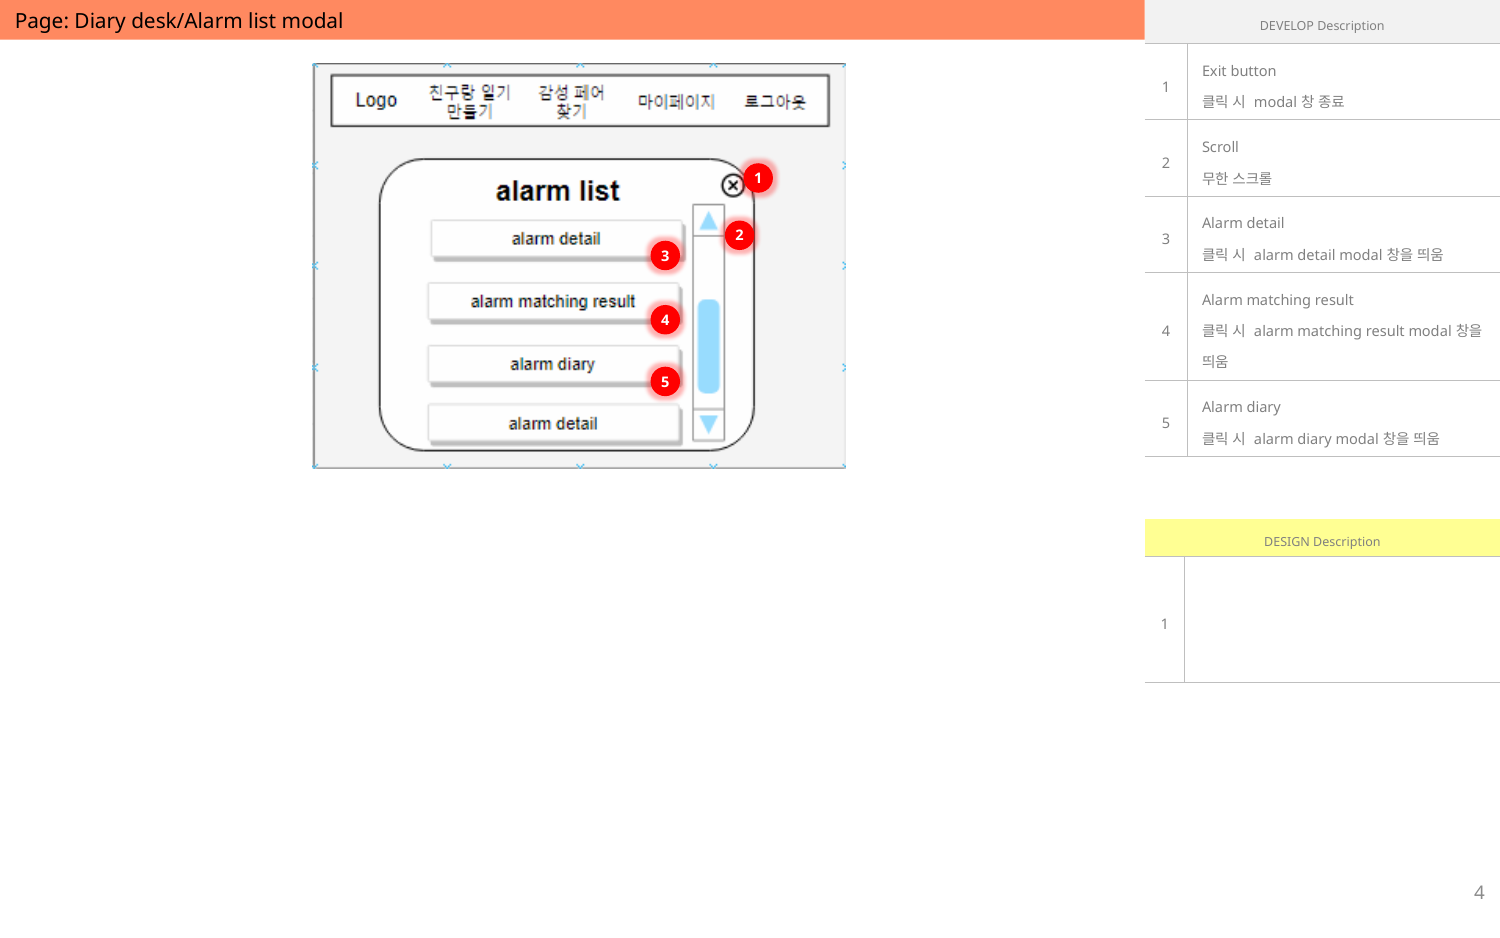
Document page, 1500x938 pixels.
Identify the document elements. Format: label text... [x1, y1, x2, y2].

table_header DESIGN Description [1145, 519, 1500, 556]
table_cell [1185, 557, 1500, 682]
table_cell 1 [1145, 557, 1184, 682]
table_cell 4 [1145, 273, 1187, 380]
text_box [726, 161, 791, 195]
table_header DEVELOP Description [1145, 0, 1500, 43]
table_cell 3 [1145, 197, 1187, 272]
table_cell Scroll 무한 스크롤 [1188, 120, 1500, 196]
table_cell Alarm diary 클릭 시 alarm diary modal창을 띄움 [1188, 381, 1500, 456]
table_cell Alarm detail 클릭 시 alarm detail modal창을 띄움 [1188, 197, 1500, 272]
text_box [707, 218, 772, 252]
table_cell 5 [1145, 381, 1187, 456]
table_cell 2 [1145, 120, 1187, 196]
picture [312, 63, 846, 469]
table_cell Alarm matching result 클릭 시 alarm matching result modal창을 띄움 [1188, 273, 1500, 380]
slide_number 4 [1149, 868, 1500, 919]
table_cell Exit button 클릭 시 modal창 종료 [1188, 44, 1500, 119]
text_box Page: Diary desk/Alarm list modal [0, 0, 1145, 40]
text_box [633, 364, 698, 398]
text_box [633, 239, 698, 272]
table_cell 1 [1145, 44, 1187, 119]
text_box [633, 303, 698, 337]
